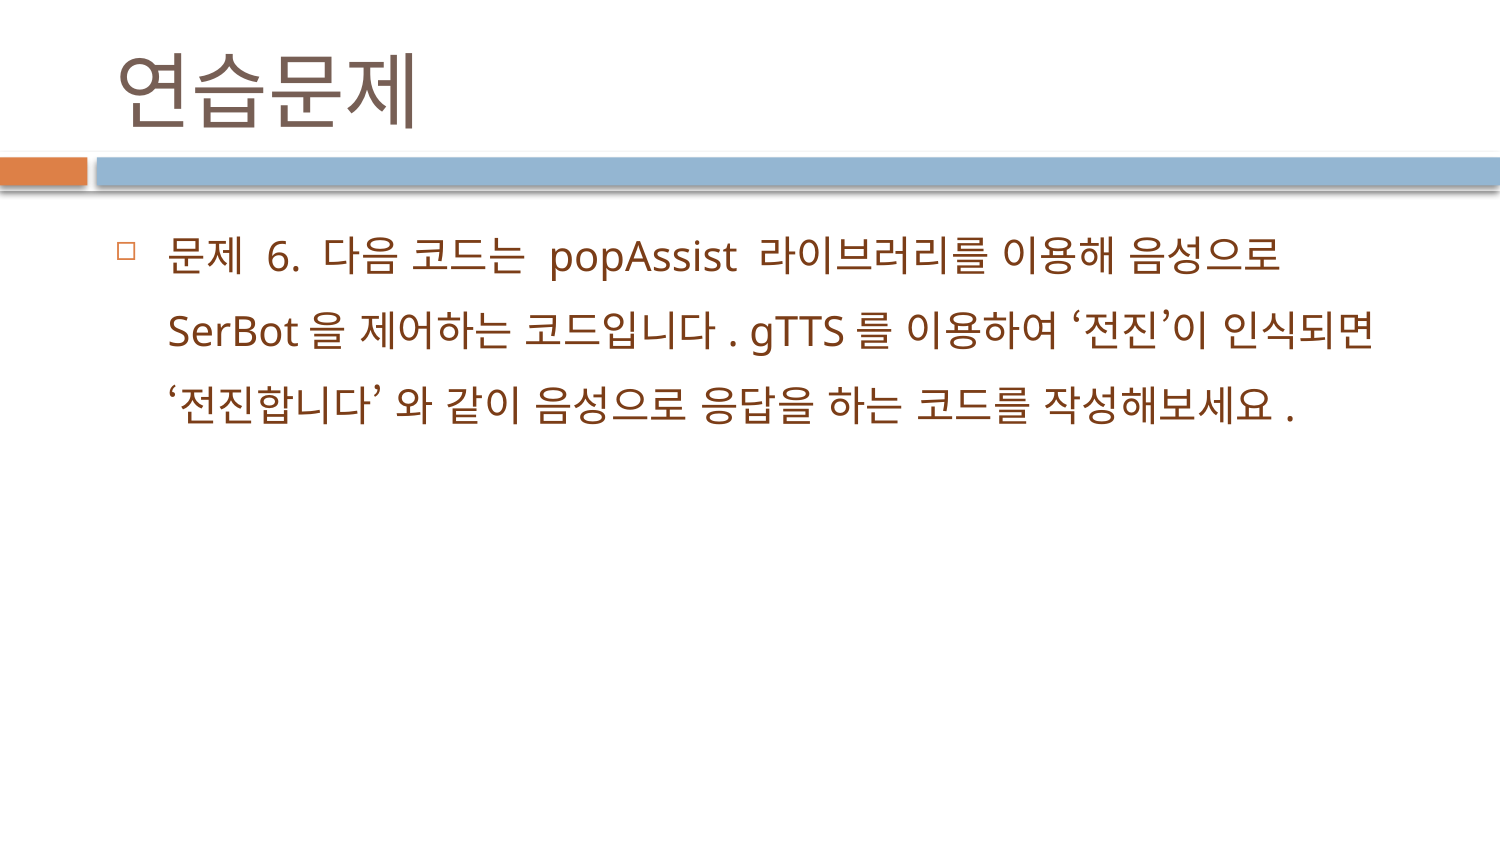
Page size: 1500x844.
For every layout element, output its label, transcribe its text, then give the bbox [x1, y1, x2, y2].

list 문제 6. 다음 코드는 popAssist 라이브러리를 이용해 음성으로 SerBot을 제어하는 코드입니다. gTTS를 이용하여 ‘전진’이 인식되면 ‘전진합니다’ 와 같이 음성으로 응답을 하는 코드를 작성해보세요. [100, 196, 1447, 750]
title 연습문제 [100, 28, 1438, 150]
